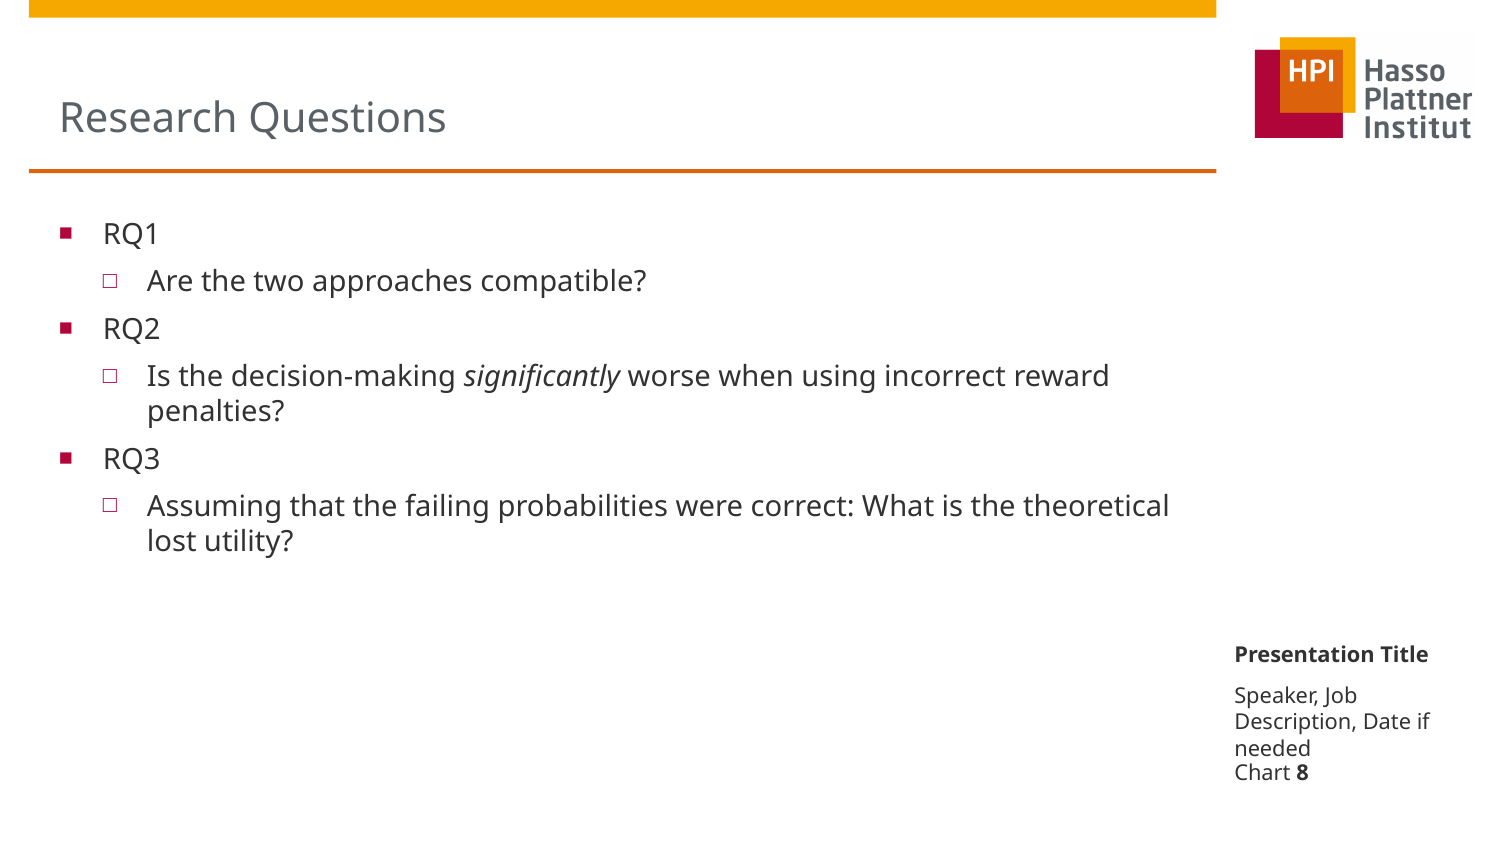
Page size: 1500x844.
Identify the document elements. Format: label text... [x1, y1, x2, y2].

slide_number Chart 8 [1216, 758, 1471, 788]
list RQ1 Are the two approaches compatible? RQ2 Is the decision-making significantly worse when using incorrect reward penalties? RQ3 Assuming that the failing probabilities were correct: What is the theoretical lost utility? [58, 203, 1187, 788]
slide_number Speaker, Job Description, Date if needed [1216, 681, 1471, 758]
footer Presentation Title [1216, 584, 1471, 670]
title Research Questions [58, 17, 1187, 170]
picture [1252, 33, 1477, 142]
